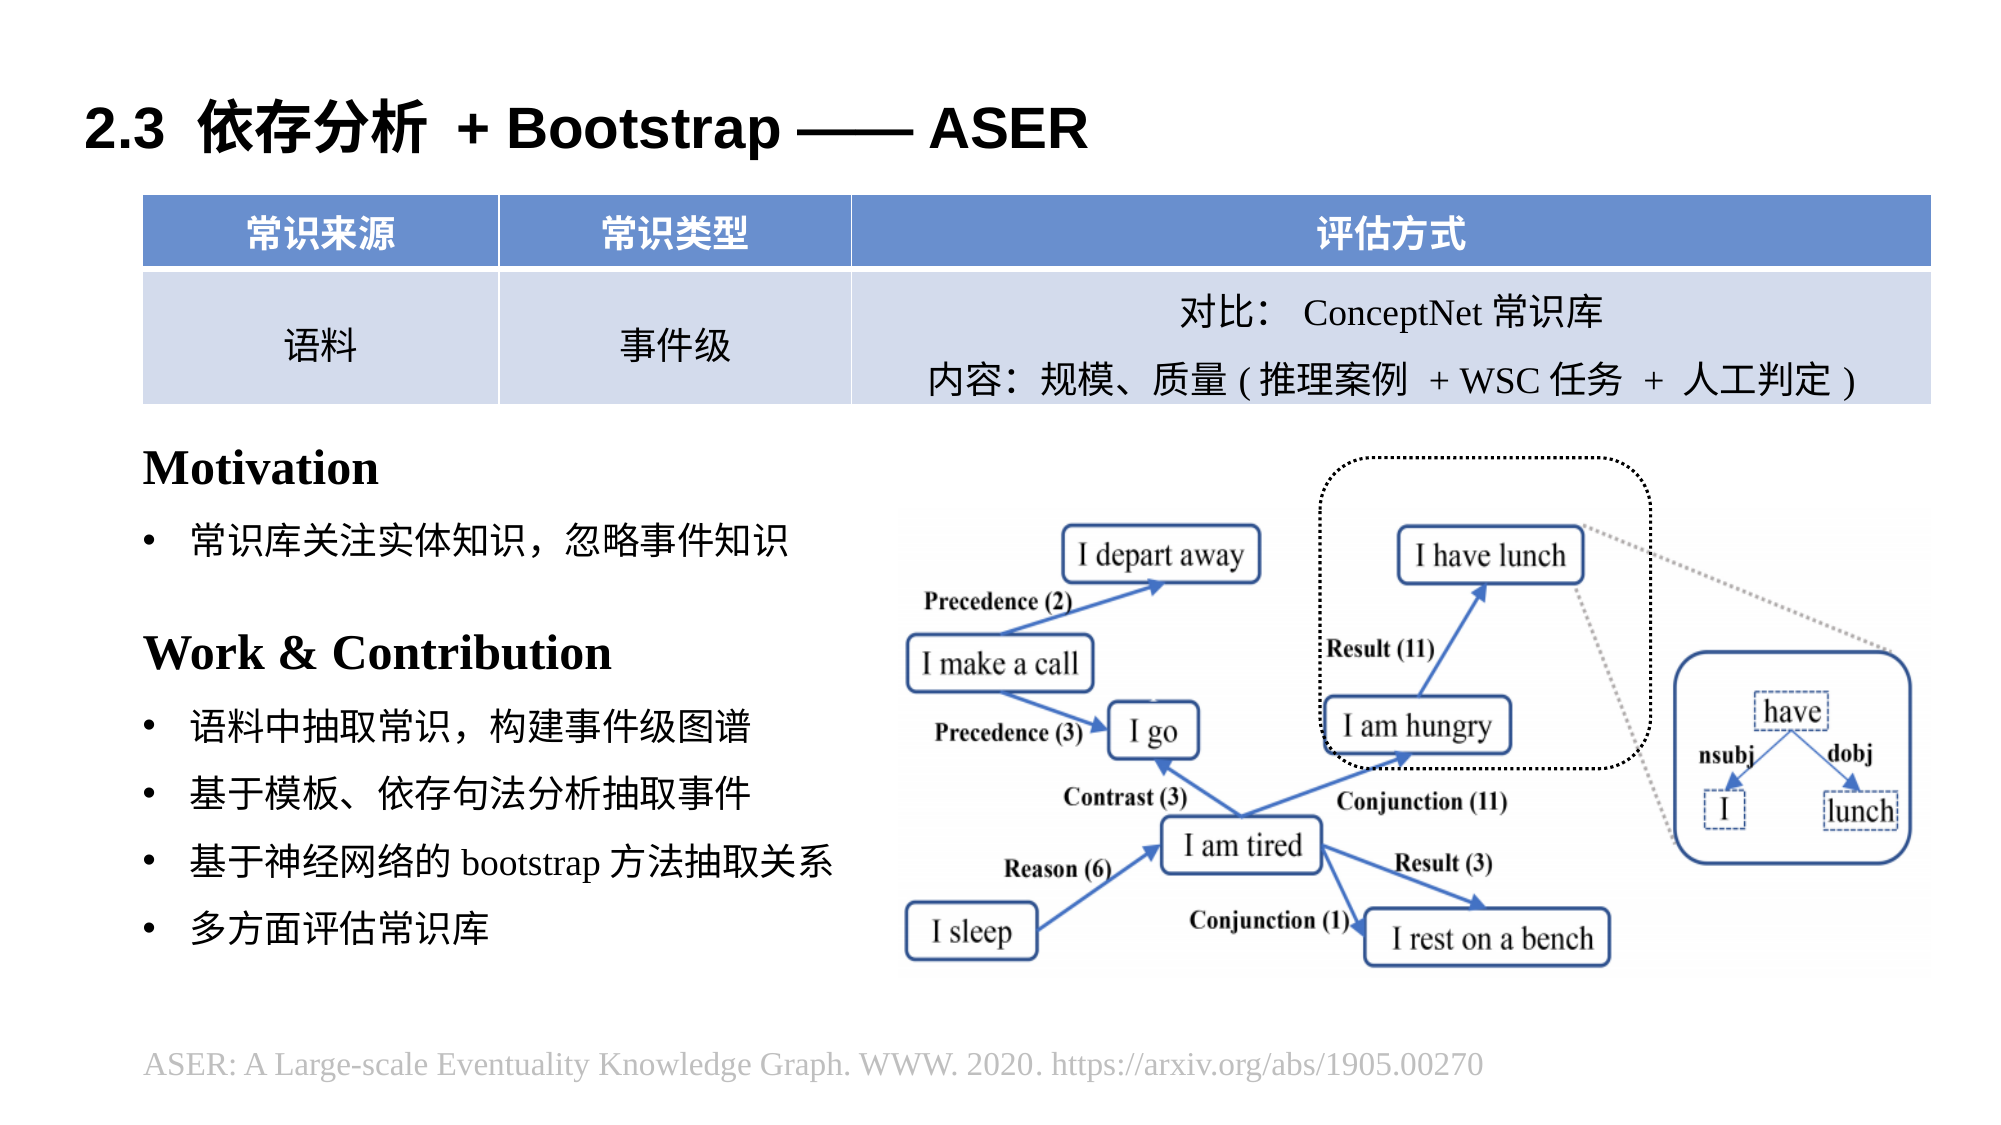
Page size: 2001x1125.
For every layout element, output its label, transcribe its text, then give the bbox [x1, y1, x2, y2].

table_header 常识来源 [143, 195, 498, 266]
table_cell 事件级 [500, 272, 851, 404]
table_cell 语料 [143, 272, 498, 404]
footer ASER: A Large-scale Eventuality Knowledge Graph. WWW. 2020. https://arxiv.org/abs/1905.00270 [128, 1039, 1774, 1086]
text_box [885, 457, 1933, 999]
text_box Motivation 常识库关注实体知识，忽略事件知识 [127, 396, 1718, 583]
text_box Work & Contribution 语料中抽取常识，构建事件级图谱 基于模板、依存句法分析抽取事件 基于神经网络的bootstrap方法抽取关系 多方面评估常识库 [128, 582, 885, 966]
title 2.3 依存分析 + Bootstrap —— ASER [69, 0, 1850, 169]
table_header 评估方式 [852, 195, 1931, 266]
table_cell 对比：ConceptNet常识库 内容：规模、质量(推理案例 + WSC任务 + 人工判定) [852, 272, 1931, 404]
table_header 常识类型 [500, 195, 851, 266]
